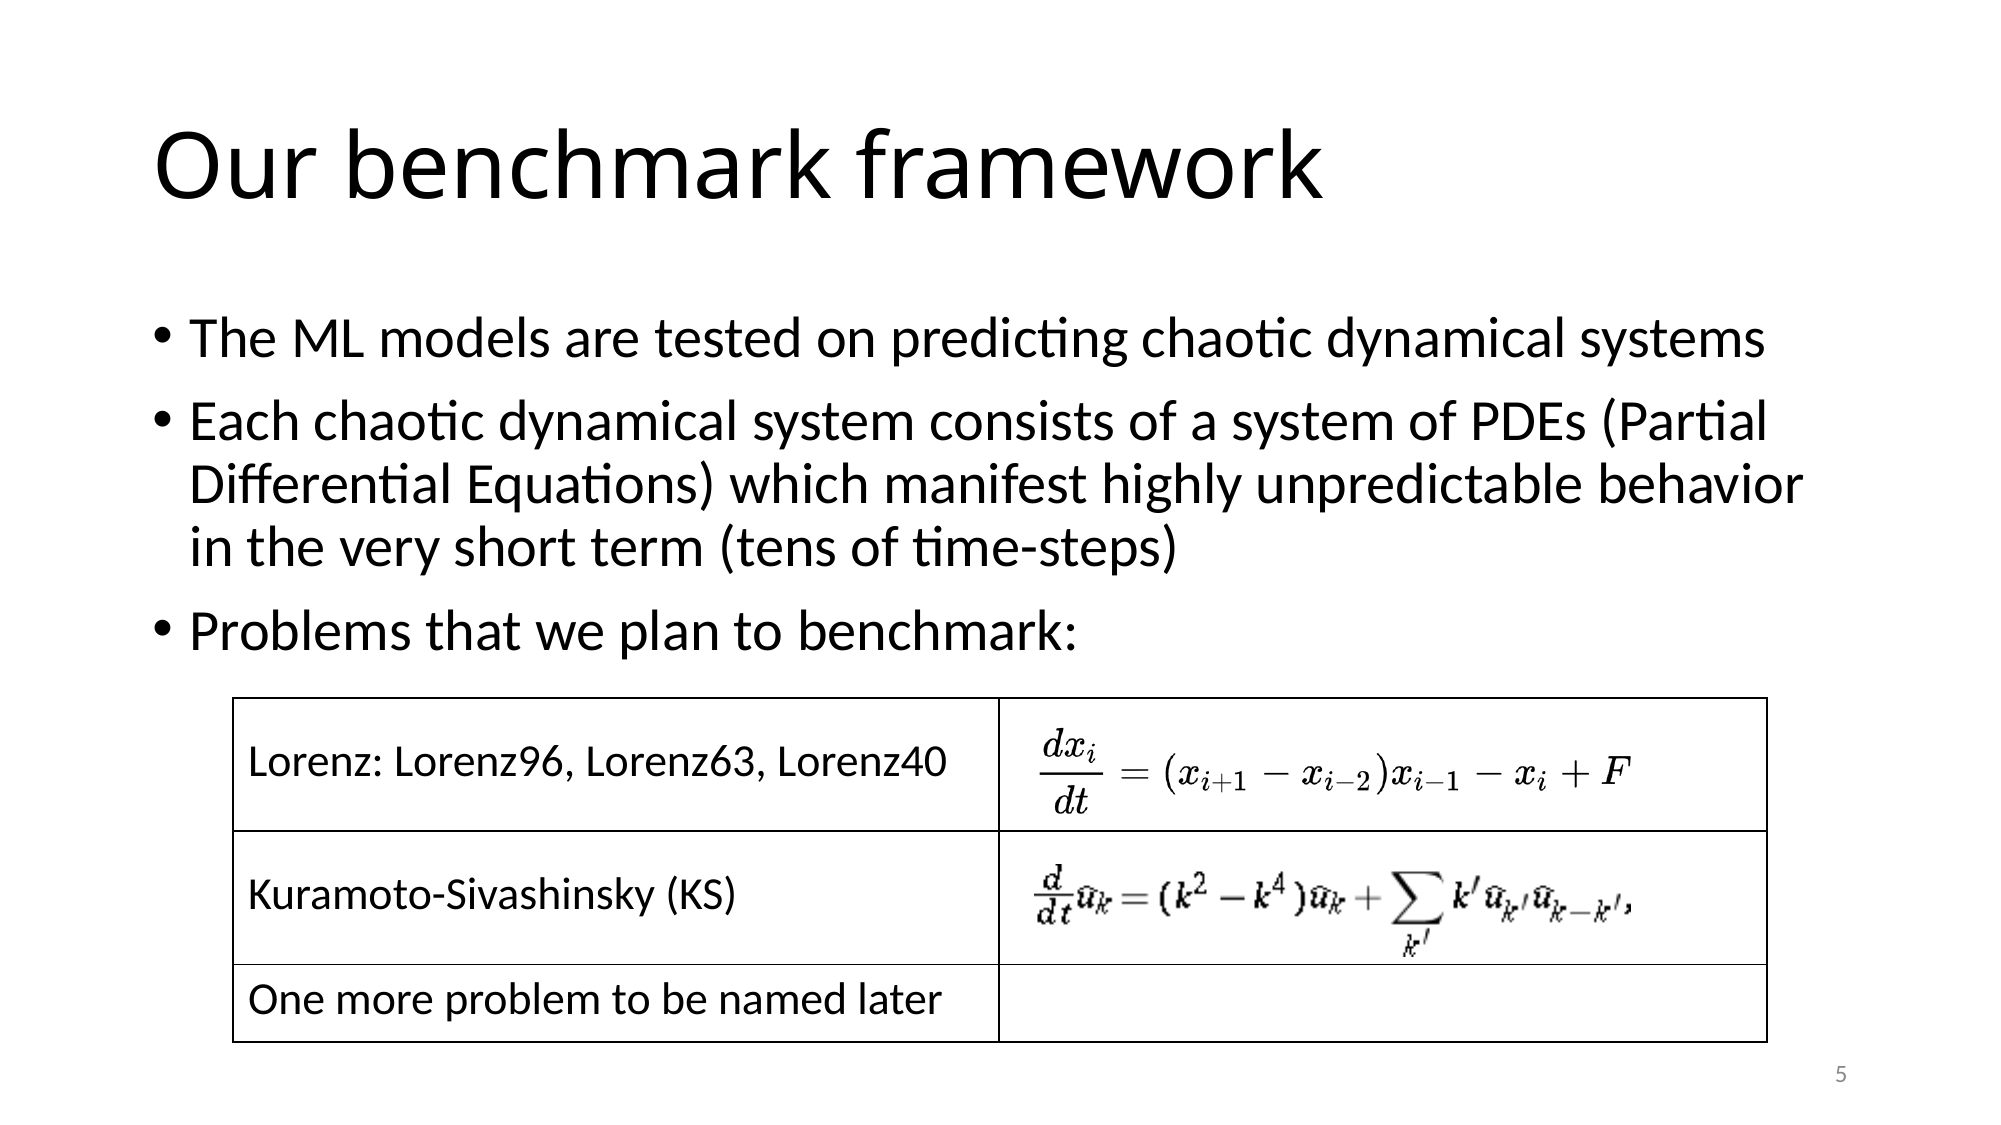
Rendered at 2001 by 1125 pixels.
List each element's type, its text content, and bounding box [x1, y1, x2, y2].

table_header [1000, 699, 1766, 830]
table_header Lorenz: Lorenz96, Lorenz63, Lorenz40 [234, 699, 998, 830]
table_cell Kuramoto-Sivashinsky (KS) [234, 832, 998, 964]
slide_number 5 [1412, 1042, 1863, 1103]
title Our benchmark framework [137, 59, 1863, 278]
picture [1034, 722, 1631, 819]
table_cell One more problem to be named later [234, 965, 998, 1041]
table_cell [1000, 965, 1766, 1041]
picture [1034, 864, 1631, 957]
list The ML models are tested on predicting chaotic dynamical systems Each chaotic dynamical system consists of a system of PDEs (Partial Differential Equations) which manifest highly unpredictable behavior in the very short term (tens of time-steps) Problems that we plan to benchmark: [137, 299, 1863, 698]
table_cell [1000, 832, 1766, 964]
